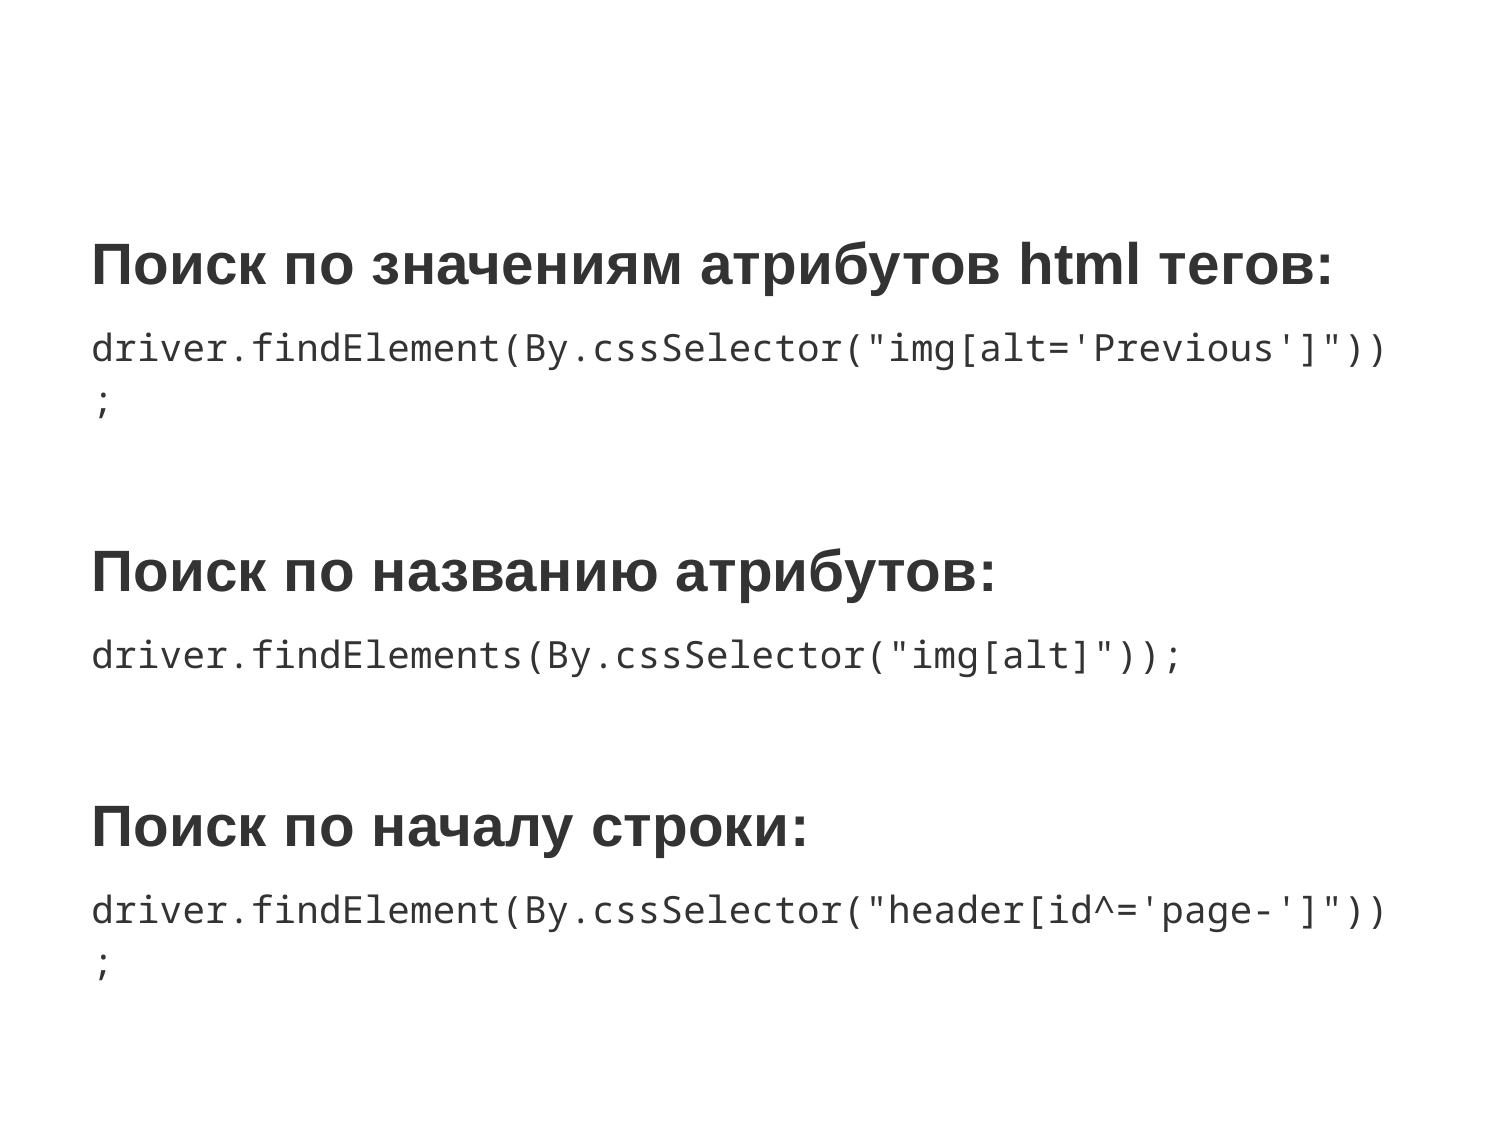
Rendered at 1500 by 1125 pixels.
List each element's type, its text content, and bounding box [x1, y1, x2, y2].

text_box Поиск по значениям атрибутов html тегов: driver.findElement(By.cssSelector("img[alt='Previous']")); Поиск по названию атрибутов: driver.findElements(By.cssSelector("img[alt]")); Поиск по началу строки: driver.findElement(By.cssSelector("header[id^='page-']")); [76, 208, 1412, 990]
